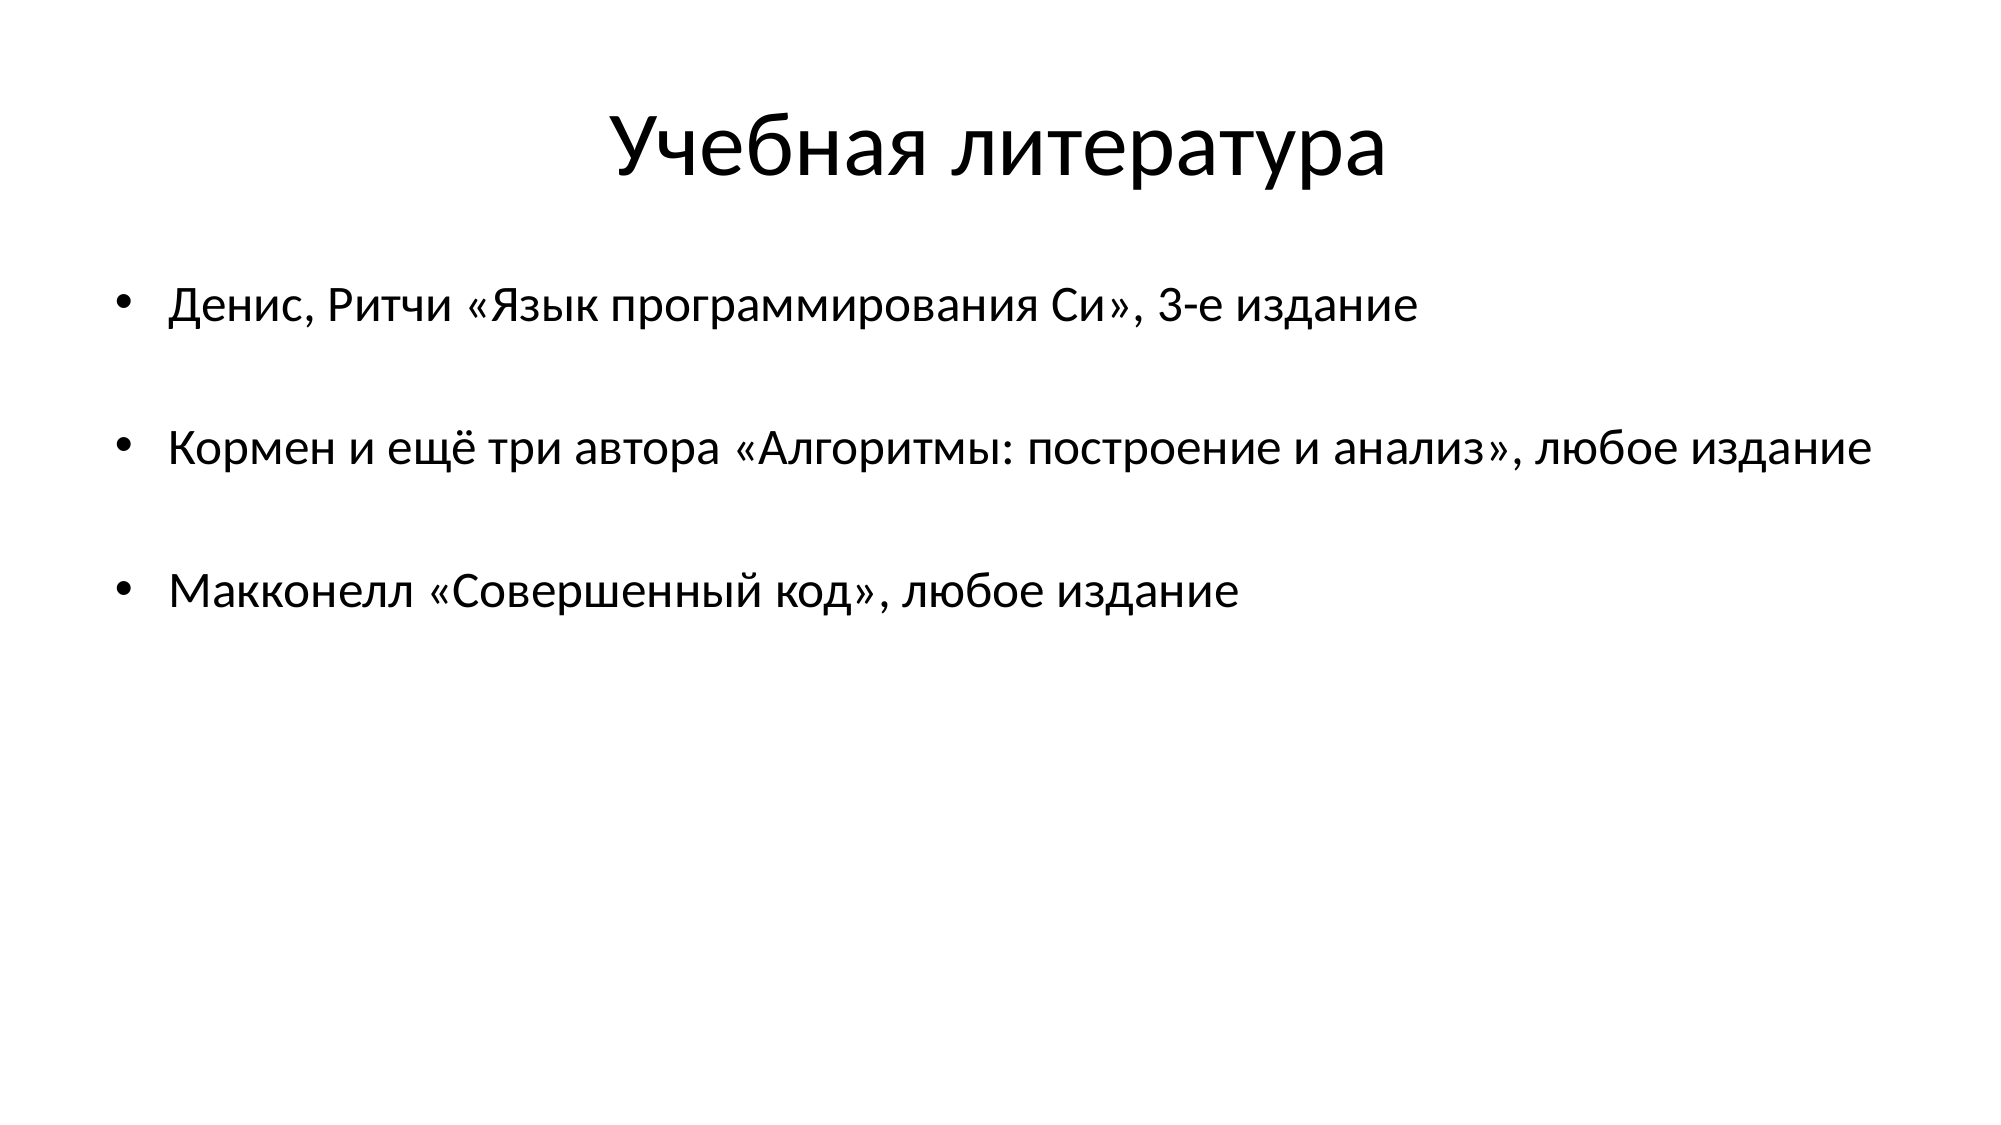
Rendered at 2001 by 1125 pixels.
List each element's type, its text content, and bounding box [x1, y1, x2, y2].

list Денис, Ритчи «Язык программирования Си», 3-е издание Кормен и ещё три автора «Алгоритмы: построение и анализ», любое издание Макконелл «Совершенный код», любое издание Чурина, Цикоза методическое пособие в 3-х частях к курсу «Методы программирования» Полный список литературы см. в программе курса [99, 262, 1900, 1005]
title Учебная литература [99, 45, 1900, 233]
